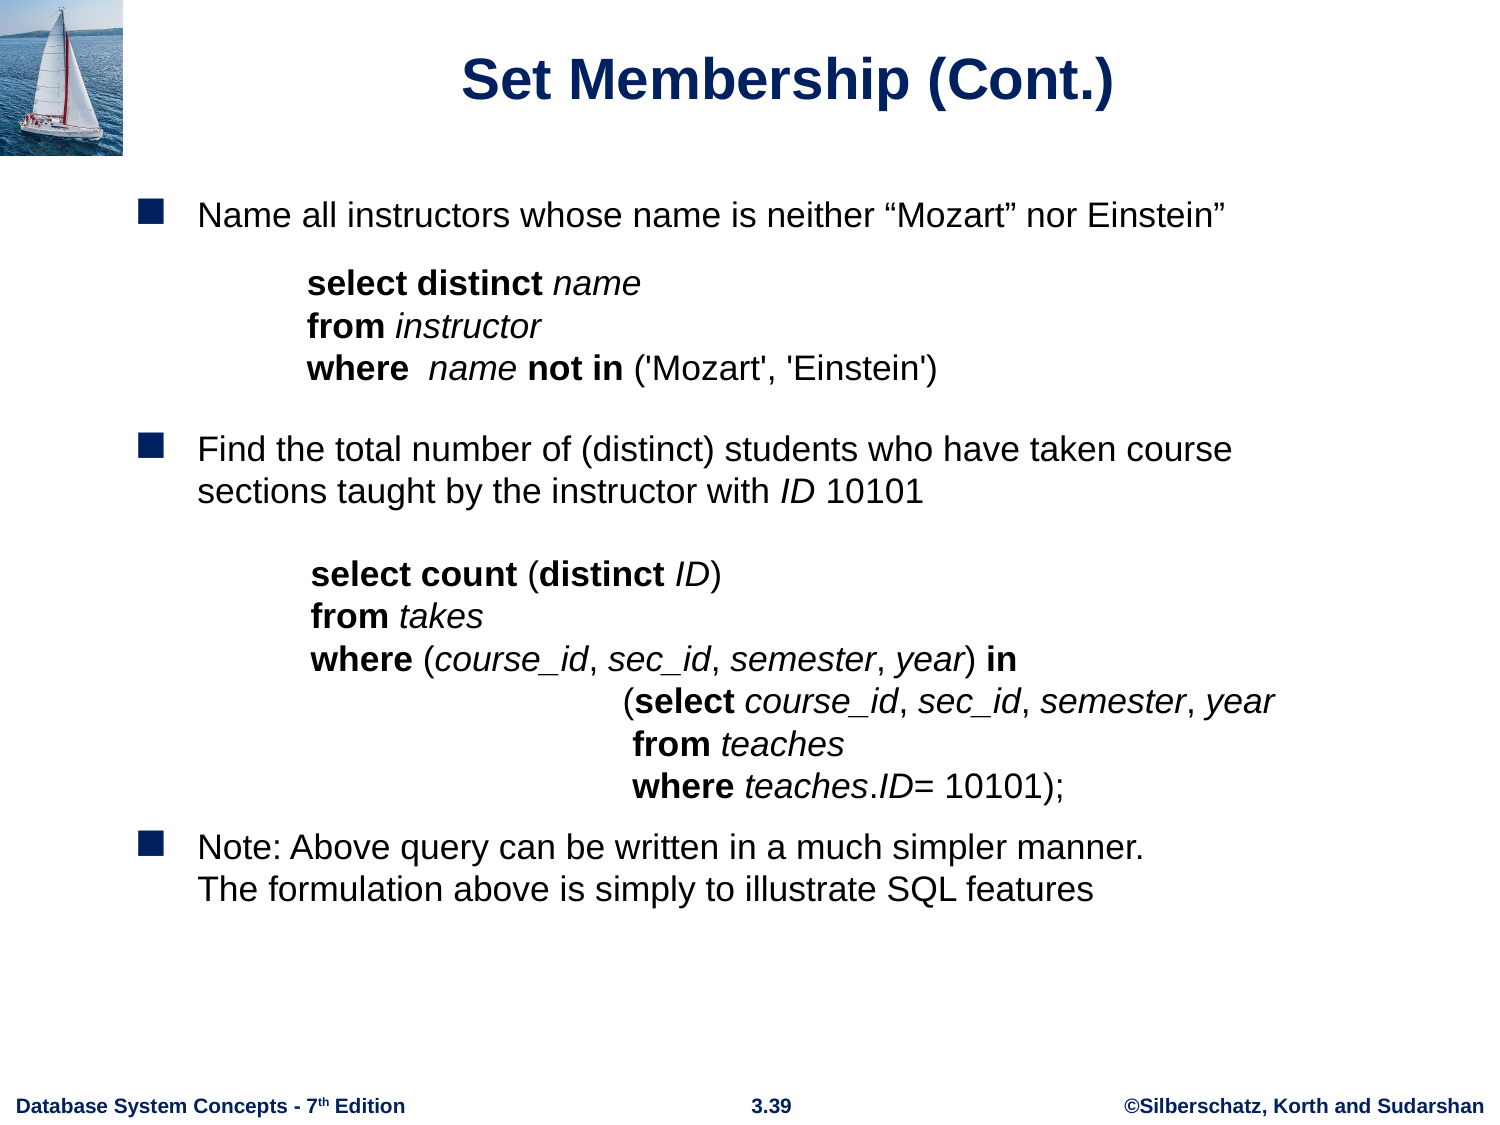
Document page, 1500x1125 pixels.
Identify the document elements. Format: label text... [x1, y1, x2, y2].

list Name all instructors whose name is neither “Mozart” nor Einstein” select distinct name from instructor where name not in ('Mozart', 'Einstein') Find the total number of (distinct) students who have taken course sections taught by the instructor with ID 10101 Note: Above query can be written in a much simpler manner. The formulation above is simply to illustrate SQL features [126, 184, 1384, 1016]
picture [0, 0, 123, 156]
text_box select count (distinct ID) from takes where (course_id, sec_id, semester, year) in (select course_id, sec_id, semester, year from teaches where teaches.ID= 10101); [295, 543, 1352, 933]
title Set Membership (Cont.) [125, 18, 1452, 120]
